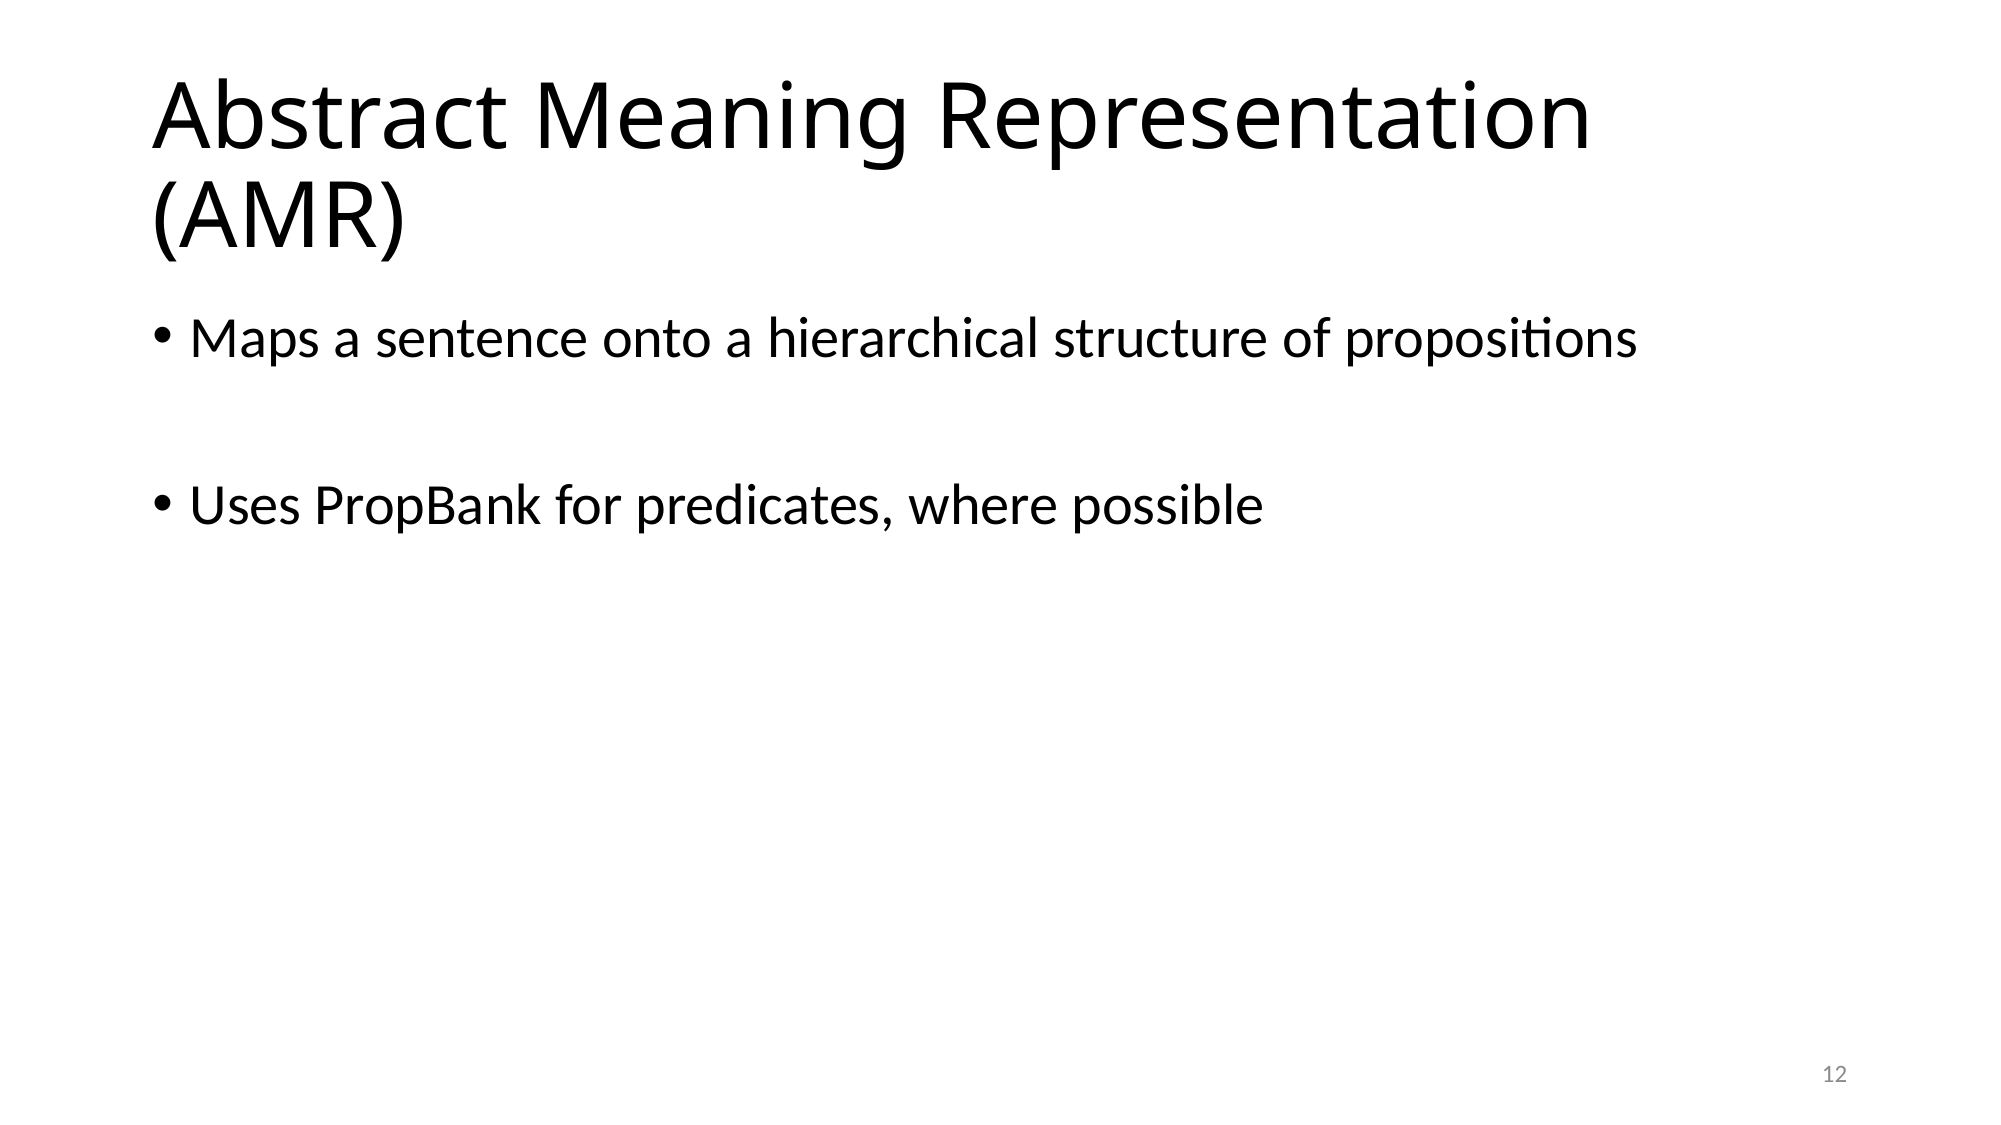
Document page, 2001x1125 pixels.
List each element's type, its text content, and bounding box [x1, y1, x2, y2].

slide_number 12 [1412, 1042, 1863, 1103]
title Abstract Meaning Representation (AMR) [137, 59, 1863, 278]
list Maps a sentence onto a hierarchical structure of propositions Uses PropBank for predicates, where possible [137, 299, 1863, 1014]
